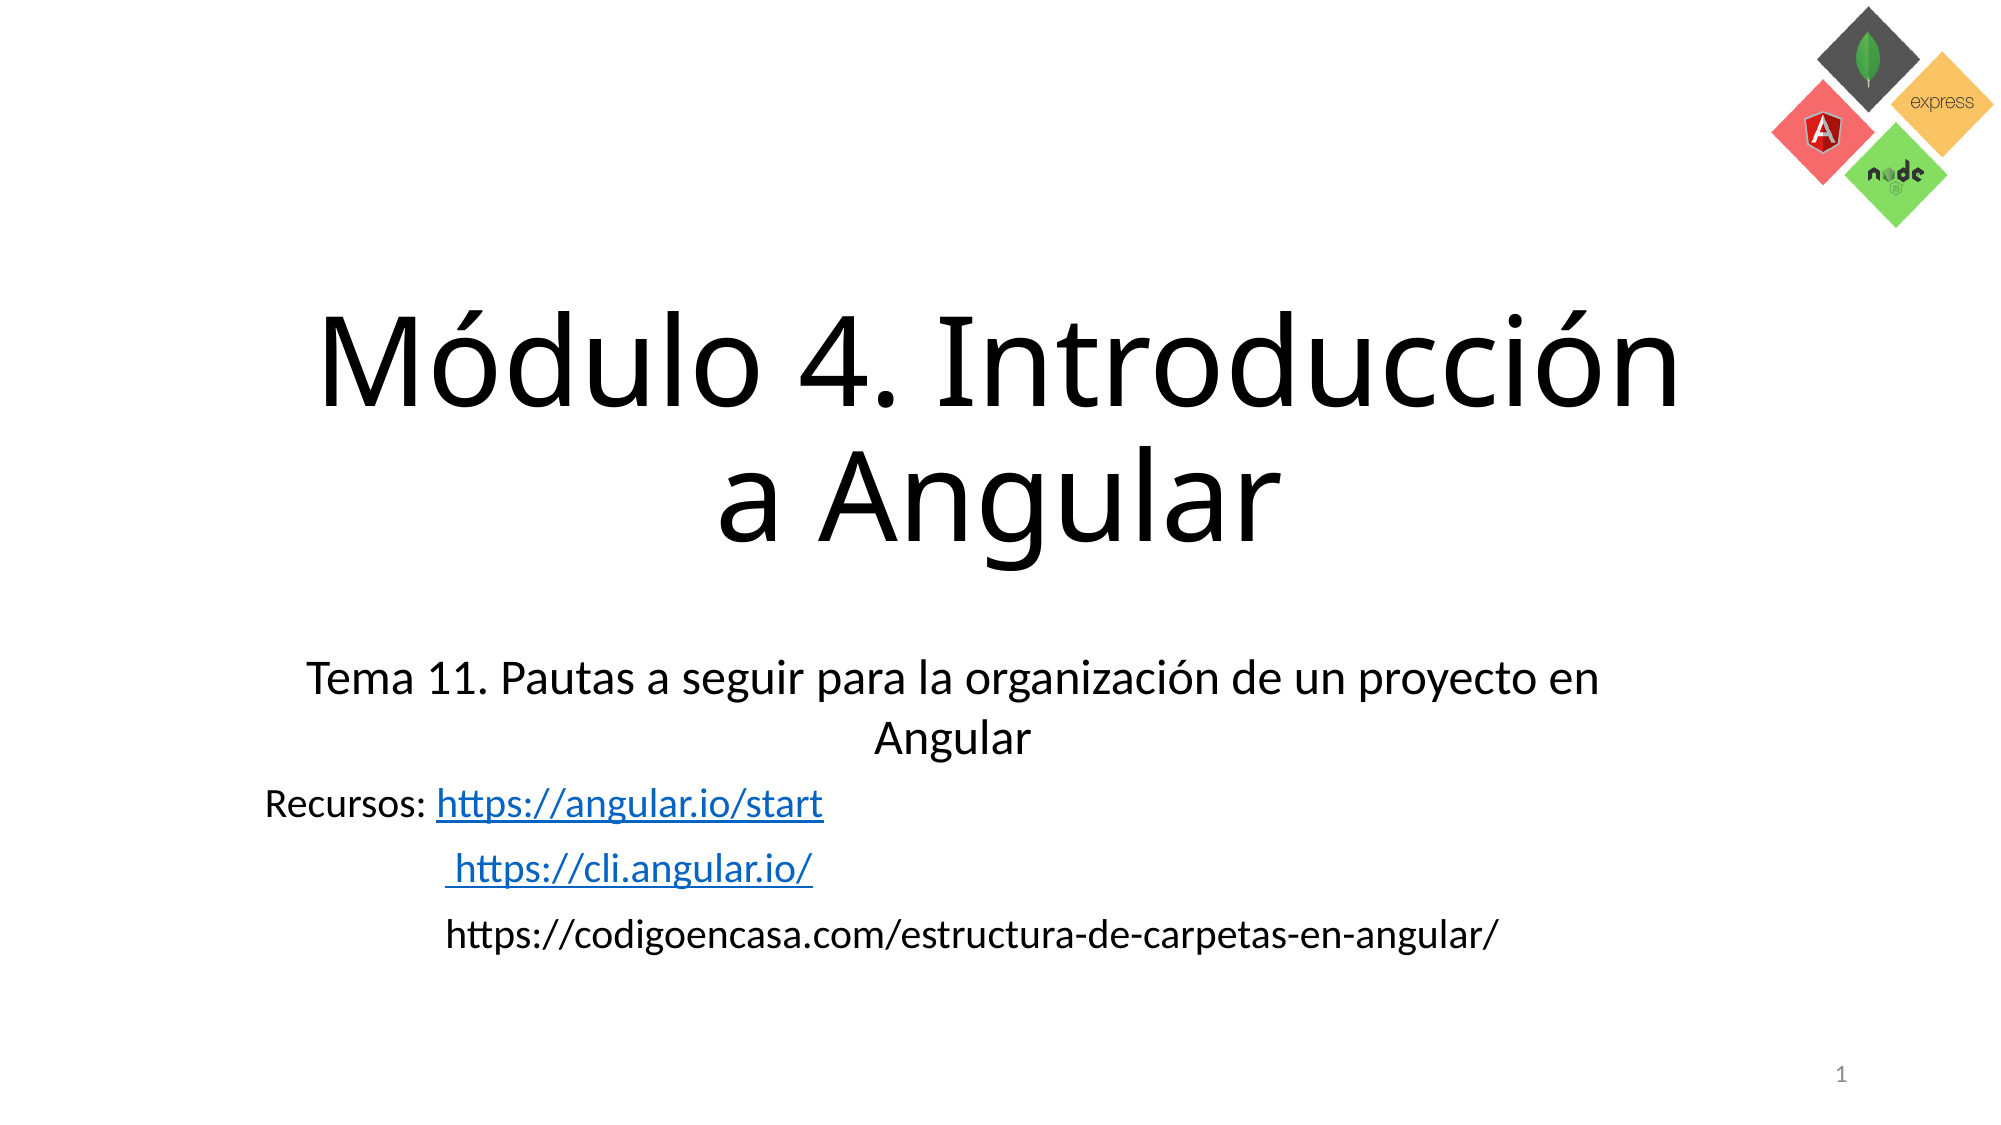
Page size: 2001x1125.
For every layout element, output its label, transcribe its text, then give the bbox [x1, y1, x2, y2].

title Módulo 4. Introducción a Angular [249, 184, 1750, 576]
subtitle Recursos: https://angular.io/start https://cli.angular.io/ https://codigoencasa.com/estructura-de-carpetas-en-angular/ [249, 773, 1994, 1095]
slide_number 1 [1412, 1042, 1863, 1103]
text_box Tema 11. Pautas a seguir para la organización de un proyecto en Angular [249, 636, 1657, 772]
picture [1771, 6, 1994, 228]
